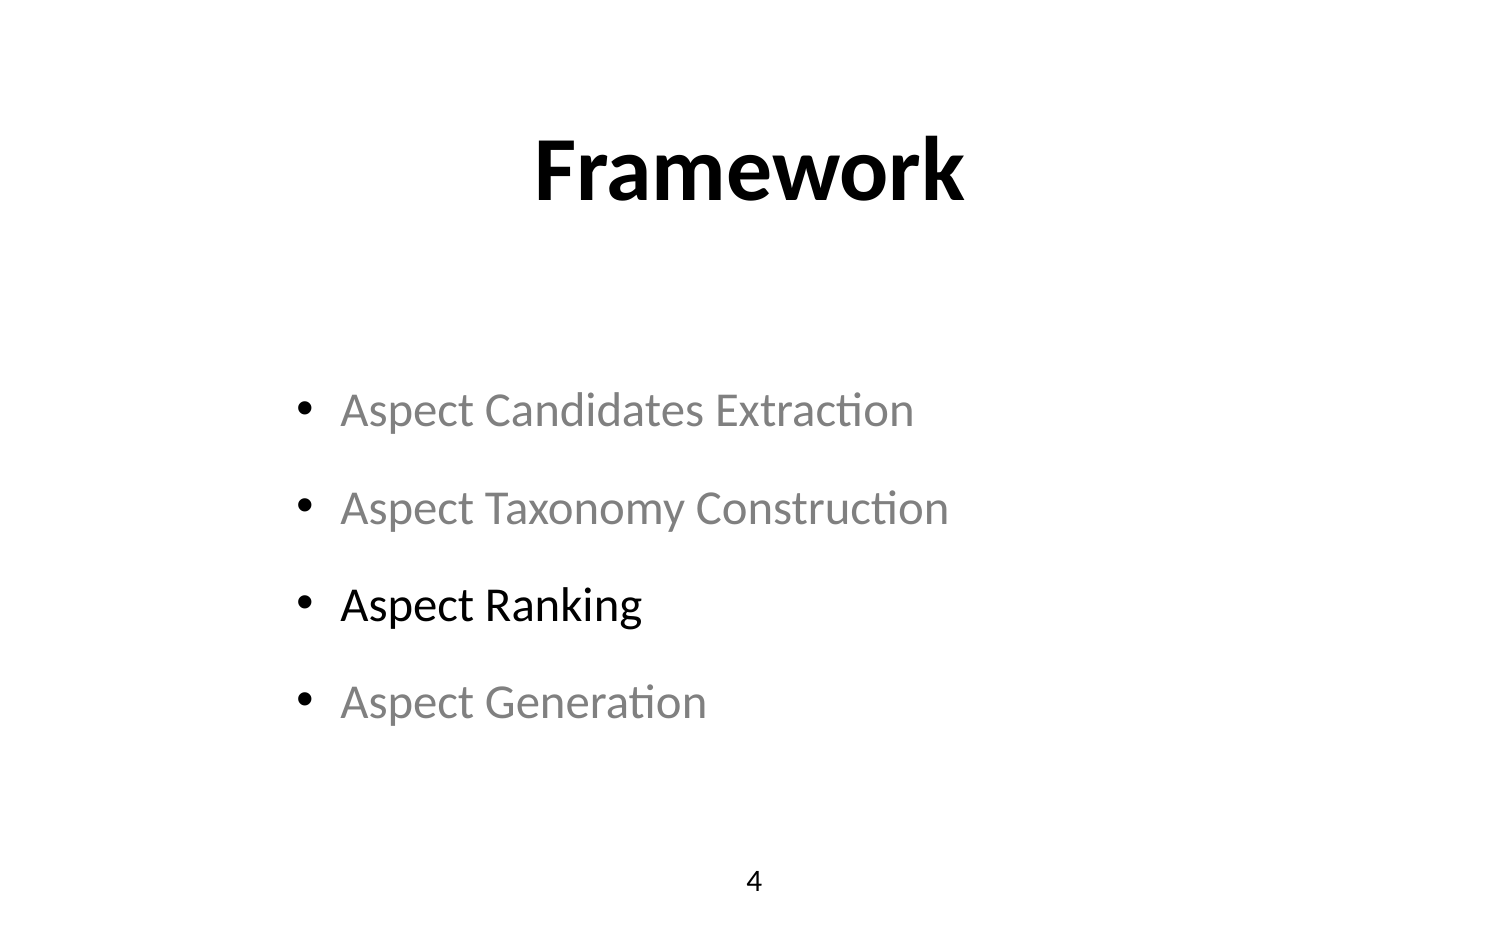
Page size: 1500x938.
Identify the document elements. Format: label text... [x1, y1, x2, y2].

text_box 4 [731, 852, 778, 905]
title Framework [218, 0, 1282, 327]
subtitle Aspect Candidates Extraction Aspect Taxonomy Construction Aspect Ranking Aspect Generation [281, 370, 1267, 741]
